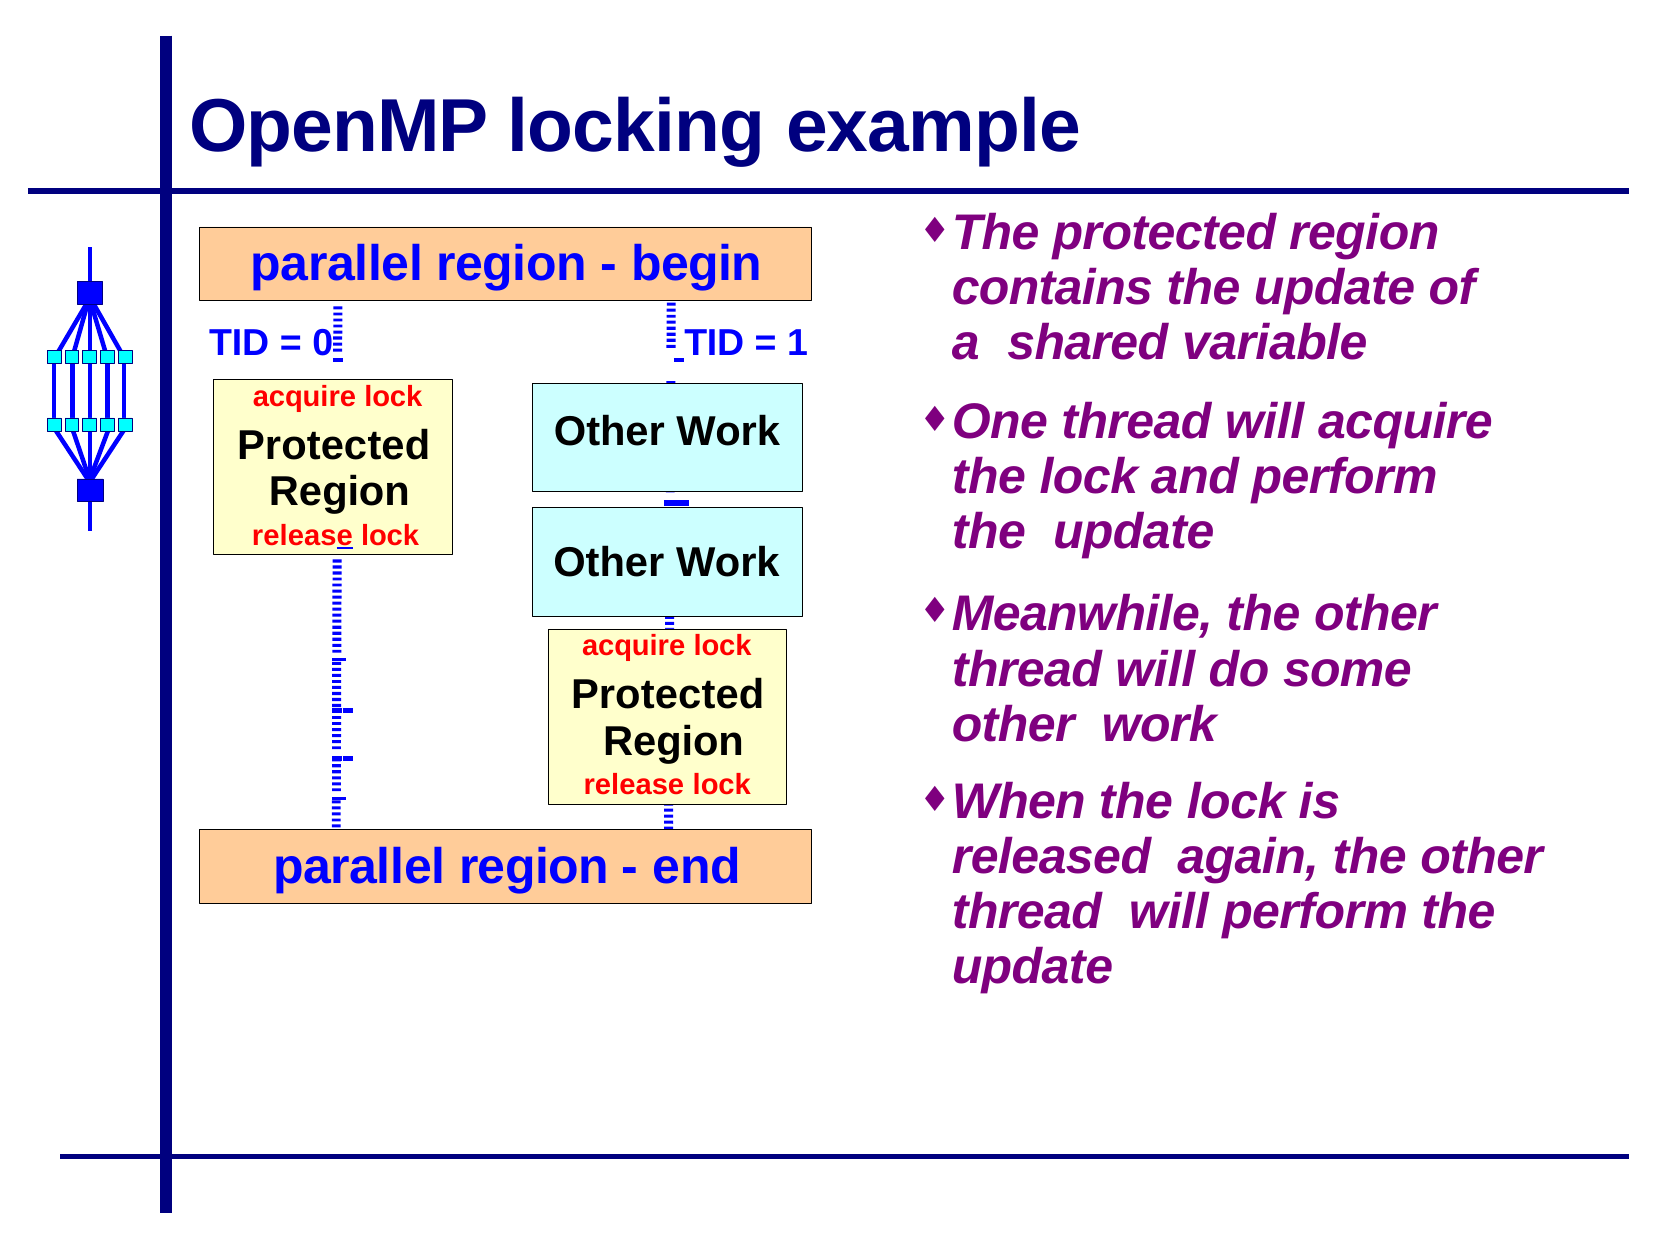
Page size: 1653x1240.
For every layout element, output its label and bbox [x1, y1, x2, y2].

text_box [547, 621, 787, 806]
text_box [47, 247, 132, 532]
text_box [332, 571, 342, 575]
text_box [329, 619, 354, 804]
text_box [332, 559, 342, 563]
text_box [332, 601, 342, 605]
text_box [332, 607, 342, 611]
text_box [199, 826, 812, 903]
text_box [332, 613, 342, 617]
text_box [332, 583, 342, 587]
text_box [332, 595, 342, 599]
text_box [331, 812, 341, 816]
text_box [332, 589, 342, 593]
text_box [331, 806, 341, 810]
text_box [213, 371, 453, 555]
text_box [532, 381, 803, 619]
text_box [332, 577, 342, 581]
text_box [917, 198, 1552, 995]
text_box [664, 808, 674, 812]
text_box [664, 820, 674, 824]
text_box [199, 226, 815, 364]
title [187, 74, 1083, 284]
text_box [331, 818, 341, 822]
text_box [331, 824, 341, 828]
text_box [664, 814, 674, 818]
text_box [332, 565, 342, 569]
